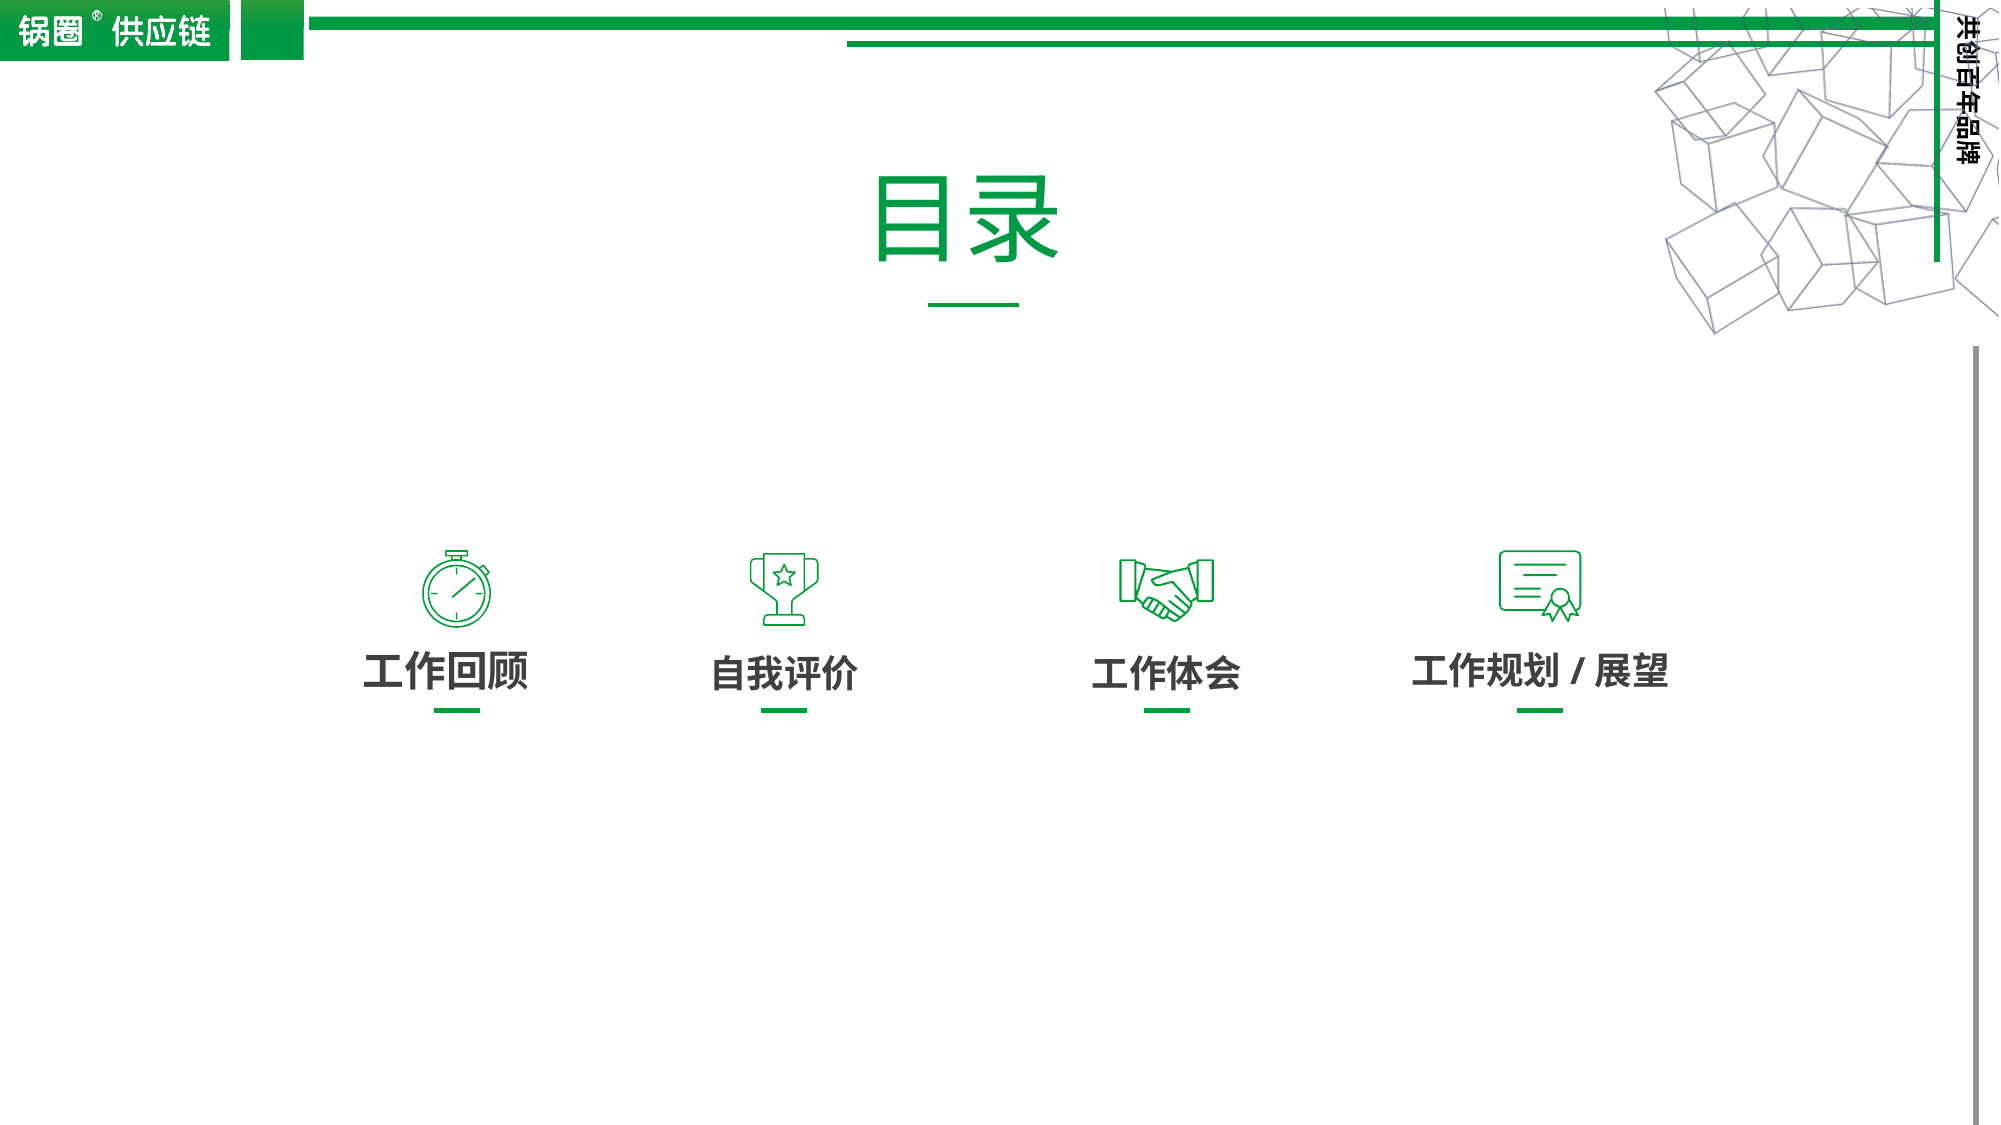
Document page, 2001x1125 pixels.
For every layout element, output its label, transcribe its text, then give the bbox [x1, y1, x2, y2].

text_box [309, 16, 1596, 30]
text_box [240, 0, 305, 61]
text_box 工作规划/展望 [1396, 639, 1685, 700]
text_box [749, 553, 819, 626]
text_box [1498, 550, 1582, 623]
text_box [0, 0, 230, 61]
text_box 工作回顾 [348, 637, 566, 703]
text_box 目录 [848, 146, 1079, 282]
picture [8, 3, 221, 58]
text_box 自我评价 [694, 642, 875, 703]
picture [1596, 8, 1999, 353]
text_box [1119, 559, 1214, 622]
text_box 工作体会 [1076, 642, 1257, 703]
text_box [422, 550, 491, 628]
